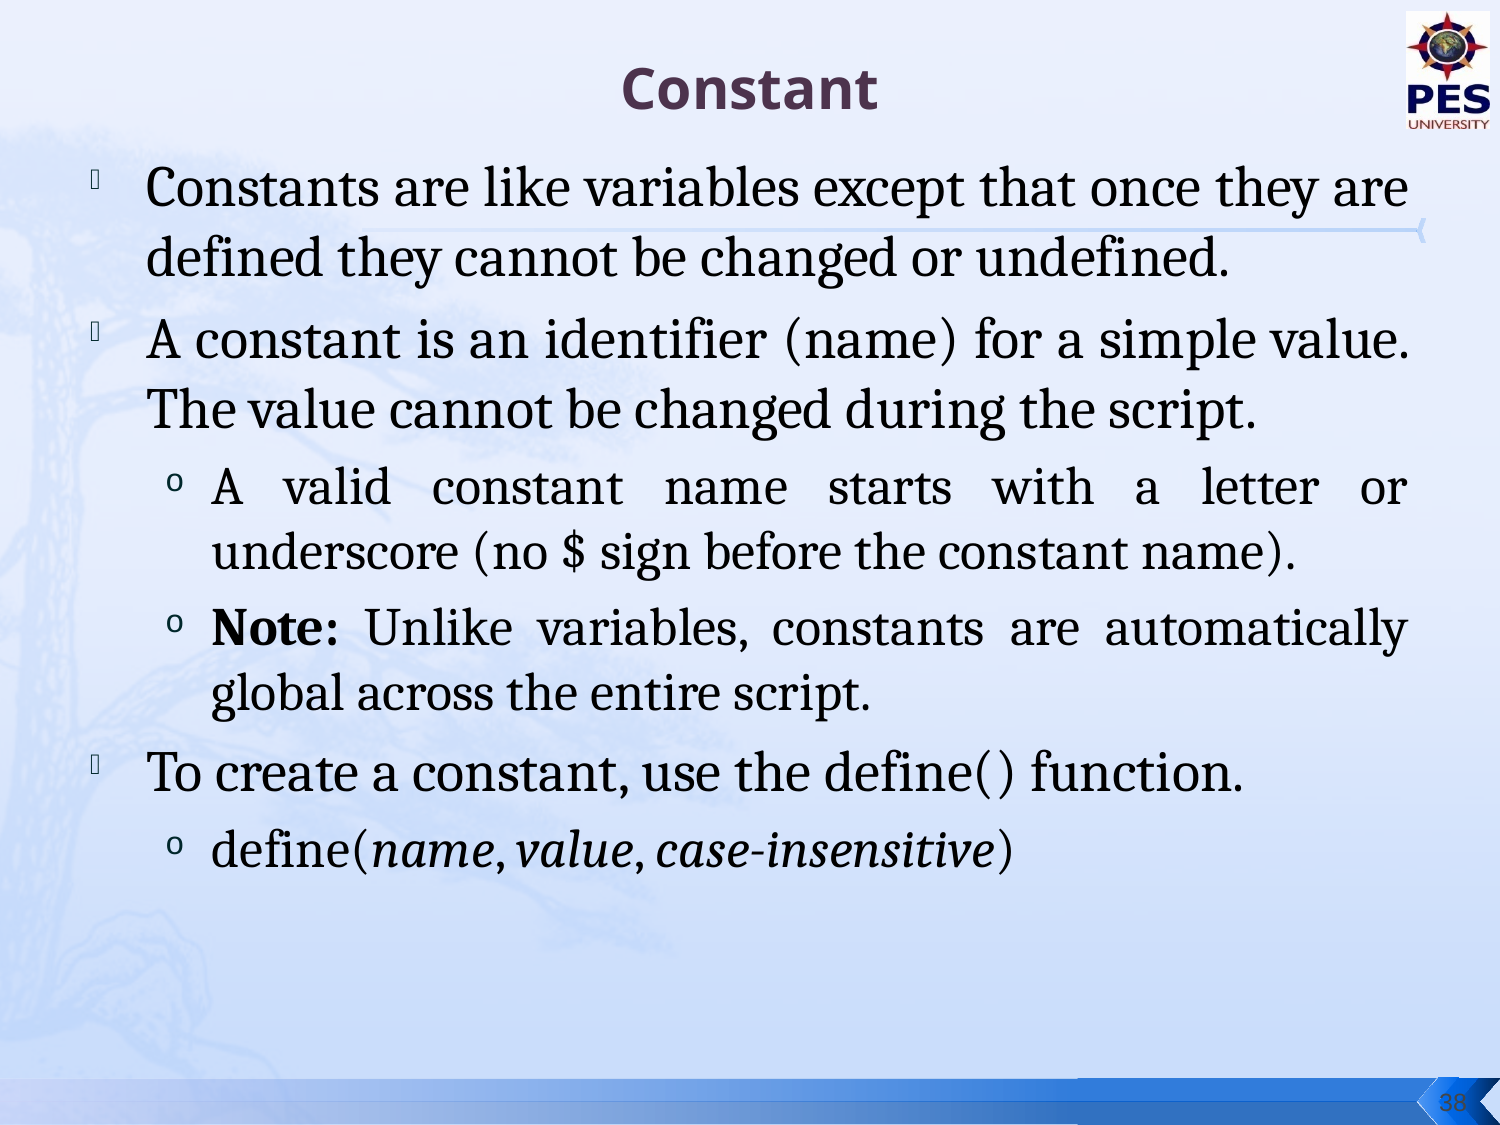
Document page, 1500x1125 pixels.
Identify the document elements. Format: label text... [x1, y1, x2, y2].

title Constant [75, 45, 1425, 129]
slide_number 38 [1406, 1077, 1500, 1125]
picture [1406, 11, 1490, 129]
list Constants are like variables except that once they are defined they cannot be changed or undefined. A constant is an identifier (name) for a simple value. The value cannot be changed during the script. A valid constant name starts with a letter or underscore (no $ sign before the constant name). Note: Unlike variables, constants are automatically global across the entire script. To create a constant, use the define() function. define(name, value, case-insensitive) [74, 140, 1426, 1006]
